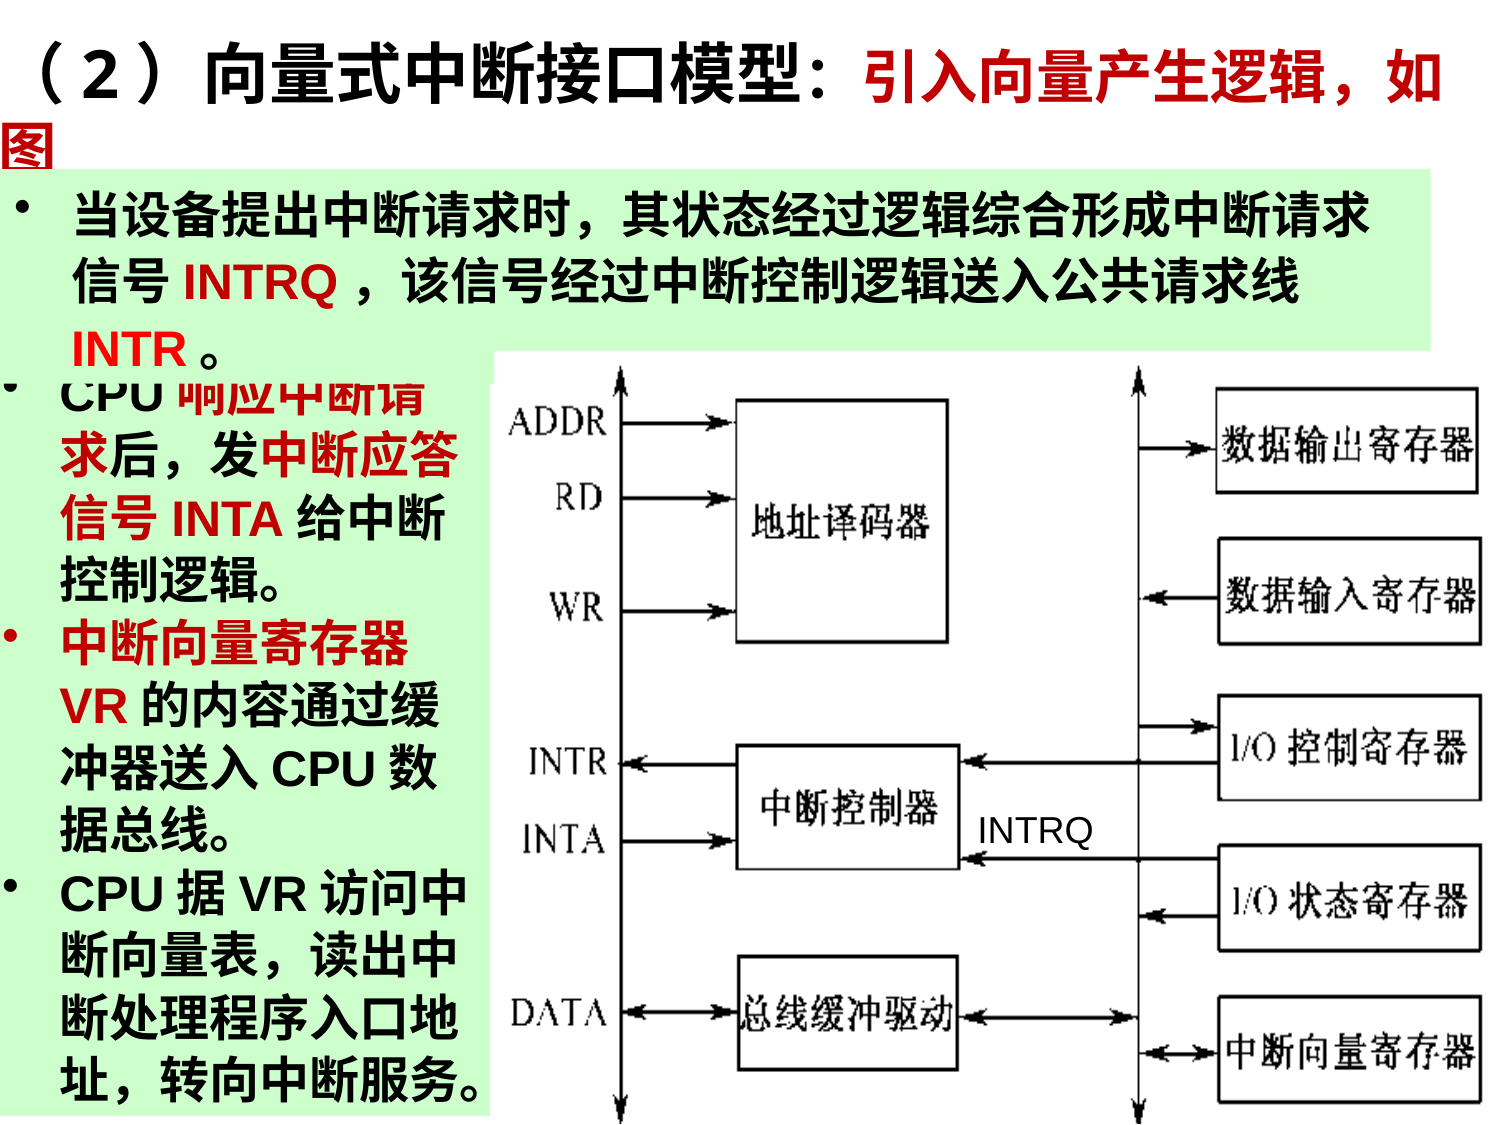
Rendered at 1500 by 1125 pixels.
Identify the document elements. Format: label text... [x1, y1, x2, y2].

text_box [494, 351, 1489, 1125]
text_box 当设备提出中断请求时，其状态经过逻辑综合形成中断请求信号INTRQ，该信号经过中断控制逻辑送入公共请求线INTR。 [0, 169, 1431, 384]
text_box CPU响应中断请求后，发中断应答信号INTA给中断控制逻辑。 中断向量寄存器VR的内容通过缓冲器送入CPU数据总线。 CPU据VR访问中断向量表，读出中断处理程序入口地址，转向中断服务。 [0, 384, 488, 1116]
text_box （2）向量式中断接口模型：引入向量产生逻辑，如图 [0, 24, 1489, 189]
